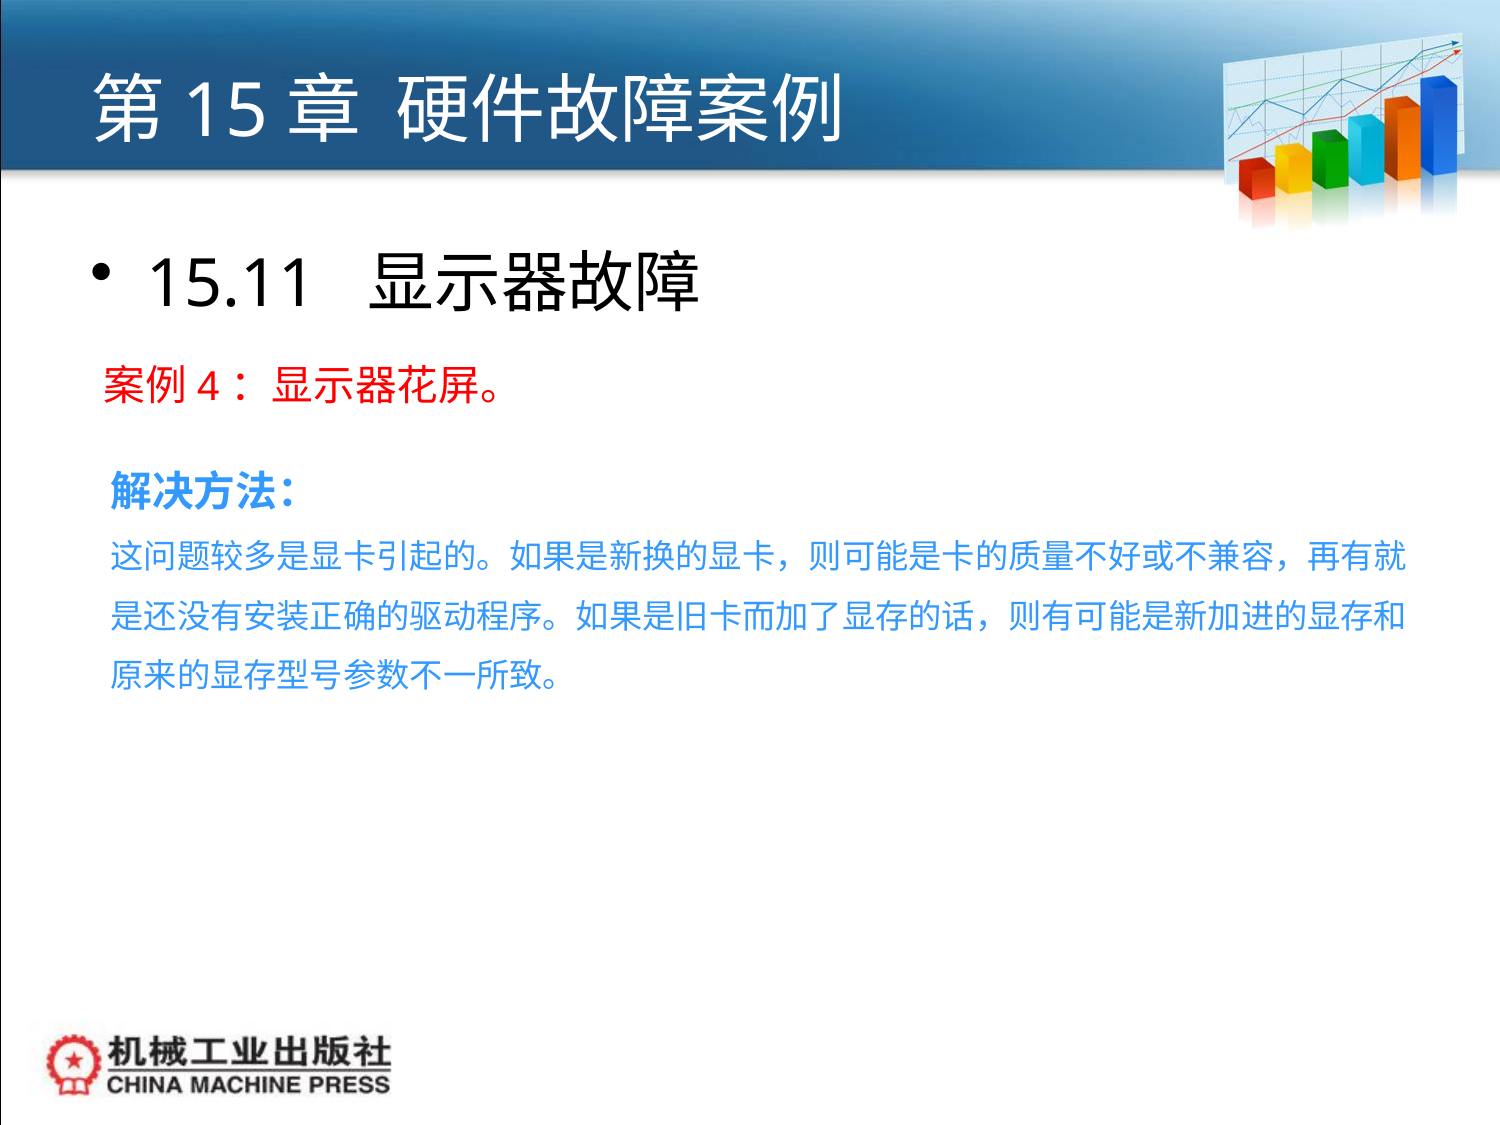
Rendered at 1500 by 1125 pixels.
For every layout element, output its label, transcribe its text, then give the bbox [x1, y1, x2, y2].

title 第15章 硬件故障案例 [75, 42, 1425, 171]
list 15.11 显示器故障 [75, 231, 1425, 339]
text_box 解决方法： 这问题较多是显卡引起的。如果是新换的显卡，则可能是卡的质量不好或不兼容，再有就是还没有安装正确的驱动程序。如果是旧卡而加了显存的话，则有可能是新加进的显存和原来的显存型号参数不一所致。 [95, 432, 1431, 702]
text_box 案例4：显示器花屏。 [88, 326, 1424, 416]
picture [0, 0, 1500, 1125]
